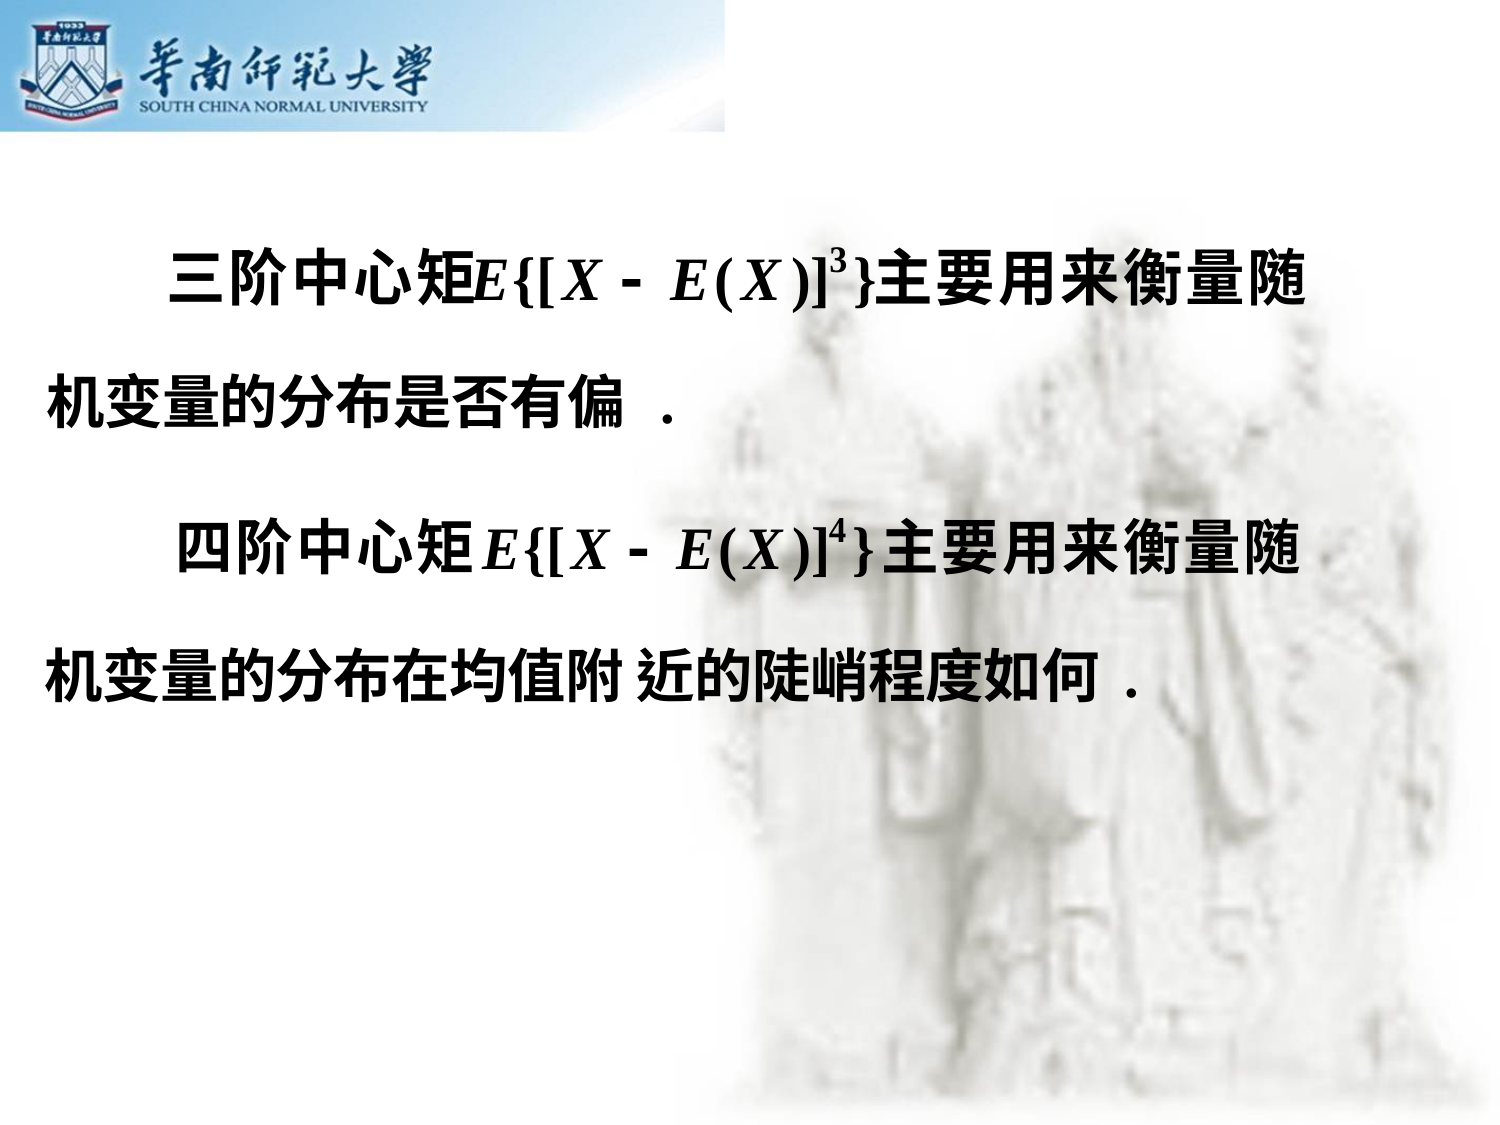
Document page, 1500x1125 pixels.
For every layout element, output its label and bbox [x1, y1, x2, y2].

picture [0, 0, 1500, 1125]
text_box [41, 642, 1142, 717]
text_box [43, 369, 736, 443]
text_box [164, 238, 1301, 320]
text_box [176, 509, 1312, 588]
